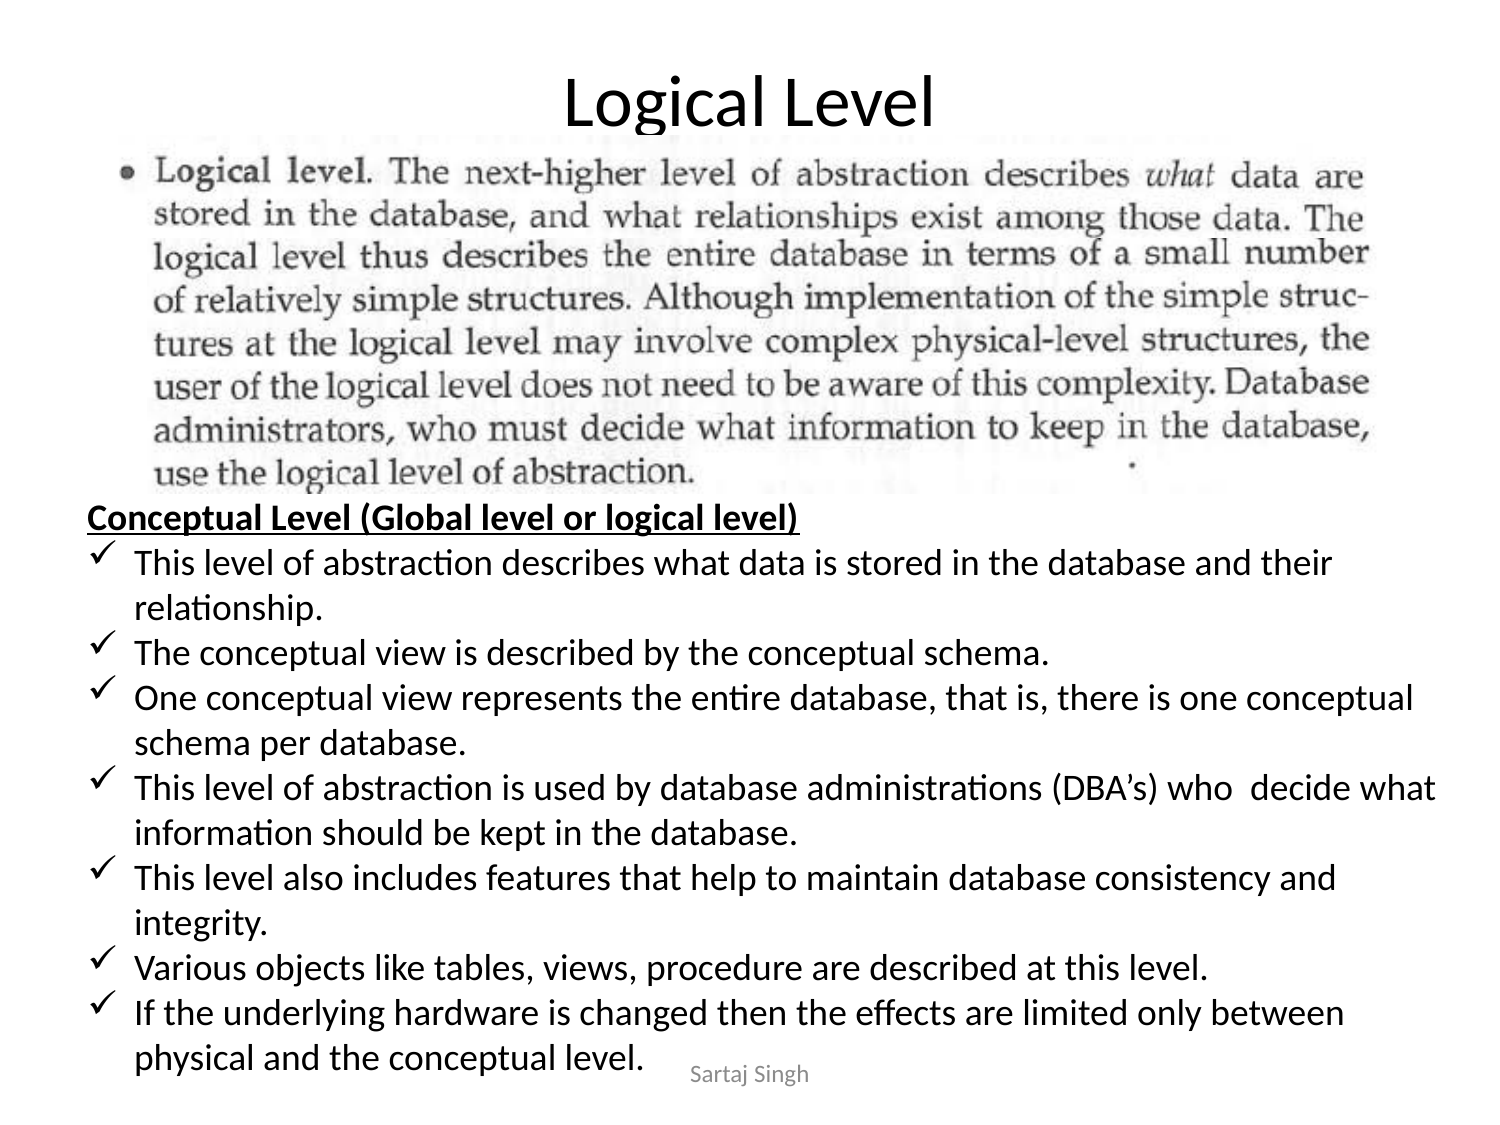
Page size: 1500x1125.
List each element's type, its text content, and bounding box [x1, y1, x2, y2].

text_box Conceptual Level (Global level or logical level) This level of abstraction describes what data is stored in the database and their relationship. The conceptual view is described by the conceptual schema. One conceptual view represents the entire database, that is, there is one conceptual schema per database. This level of abstraction is used by database administrations (DBA’s) who decide what information should be kept in the database. This level also includes features that help to maintain database consistency and integrity. Various objects like tables, views, procedure are described at this level. If the underlying hardware is changed then the effects are limited only between physical and the conceptual level. [72, 485, 1474, 1125]
picture [118, 135, 1404, 494]
title Logical Level [75, 45, 1425, 149]
